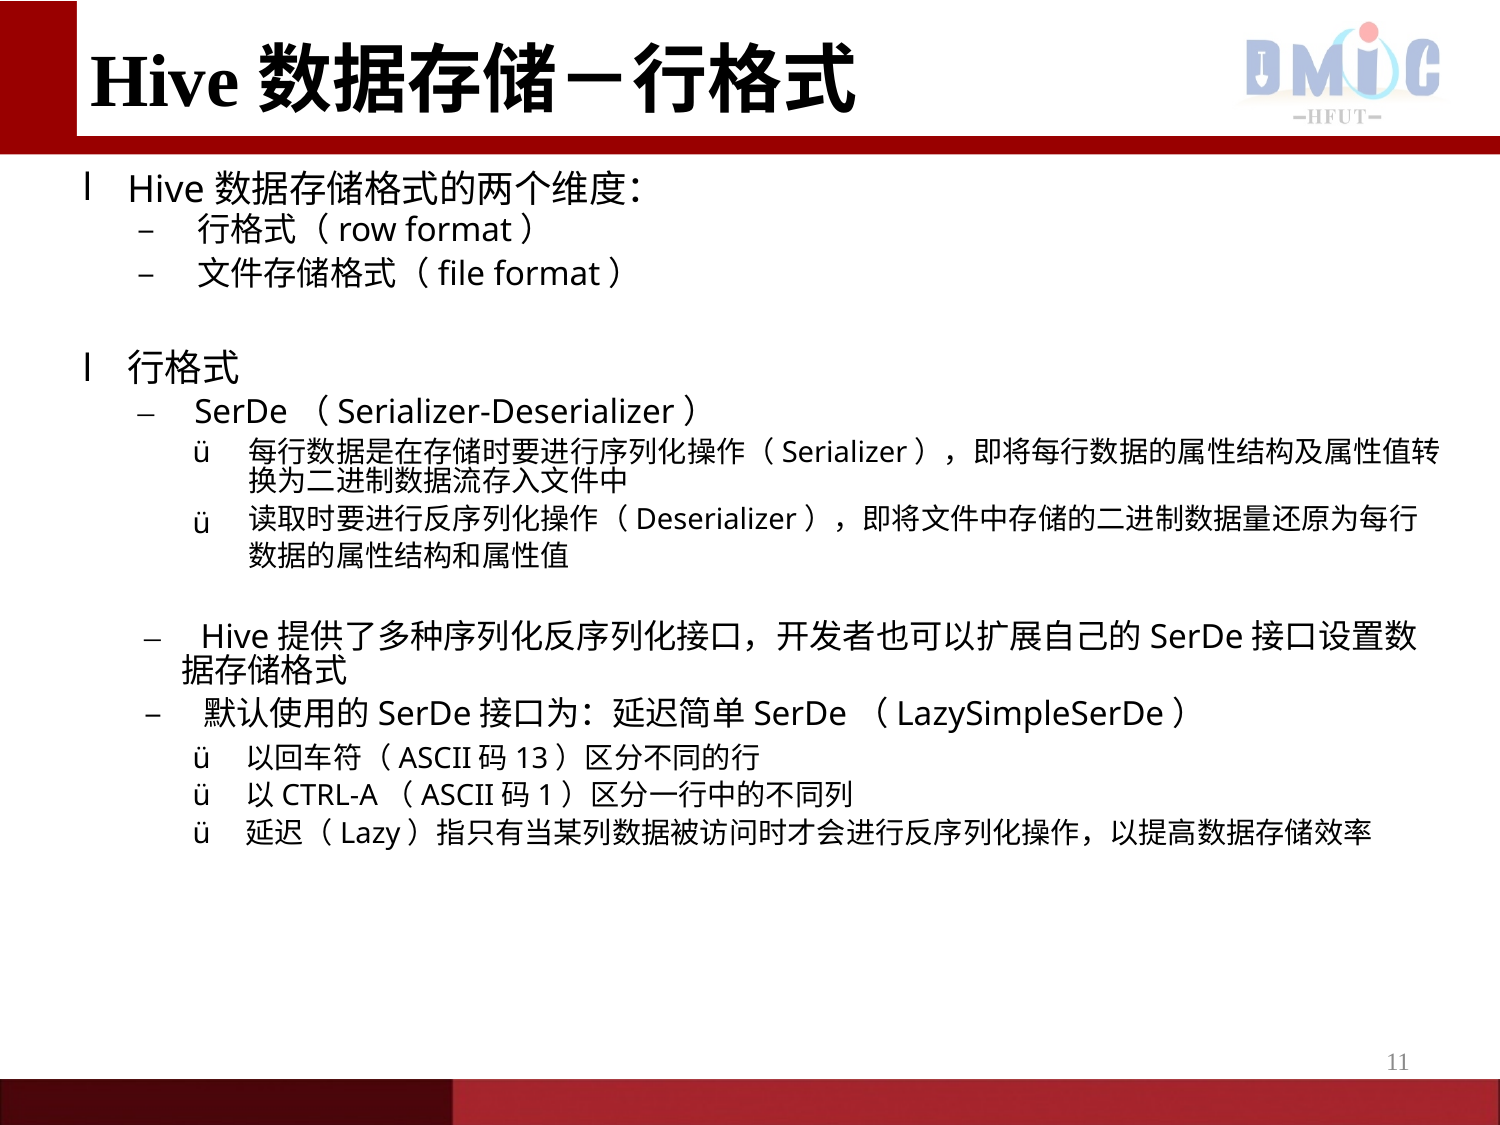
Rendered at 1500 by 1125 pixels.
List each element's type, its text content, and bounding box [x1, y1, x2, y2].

text_box l l [82, 174, 101, 397]
text_box Hive数据存储格式的两个维度： – 行格式（row format） – 文件存储格式（file format） 行格式 – SerDe（Serializer-Deserializer） [127, 172, 717, 441]
title Hive数据存储－行格式 [74, 20, 1426, 130]
text_box – Hive提供了多种序列化反序列化接口，开发者也可以扩展自己的SerDe接口设置数 据存储格式 – 默认使用的SerDe接口为：延迟简单SerDe（LazySimpleSerDe） [144, 622, 1425, 740]
slide_number 11 [1074, 1030, 1425, 1091]
text_box ü ü [192, 443, 217, 547]
picture [0, 1079, 1500, 1125]
text_box 以回车符（ASCII码13）区分不同的行 以CTRL-A（ASCII码1）区分一行中的不同列 延迟（Lazy）指只有当某列数据被访问时才会进行反序列化操作，以提高数据存储效率 [245, 745, 1373, 857]
text_box ü ü ü [192, 749, 217, 857]
text_box 每行数据是在存储时要进行序列化操作（Serializer），即将每行数据的属性结构及属性值转换为二进制数据流存入文件中 读取时要进行反序列化操作（Deserializer），即将文件中存储的二进制数据量还原为每行数据的属性结构和属性值 [248, 439, 1447, 581]
